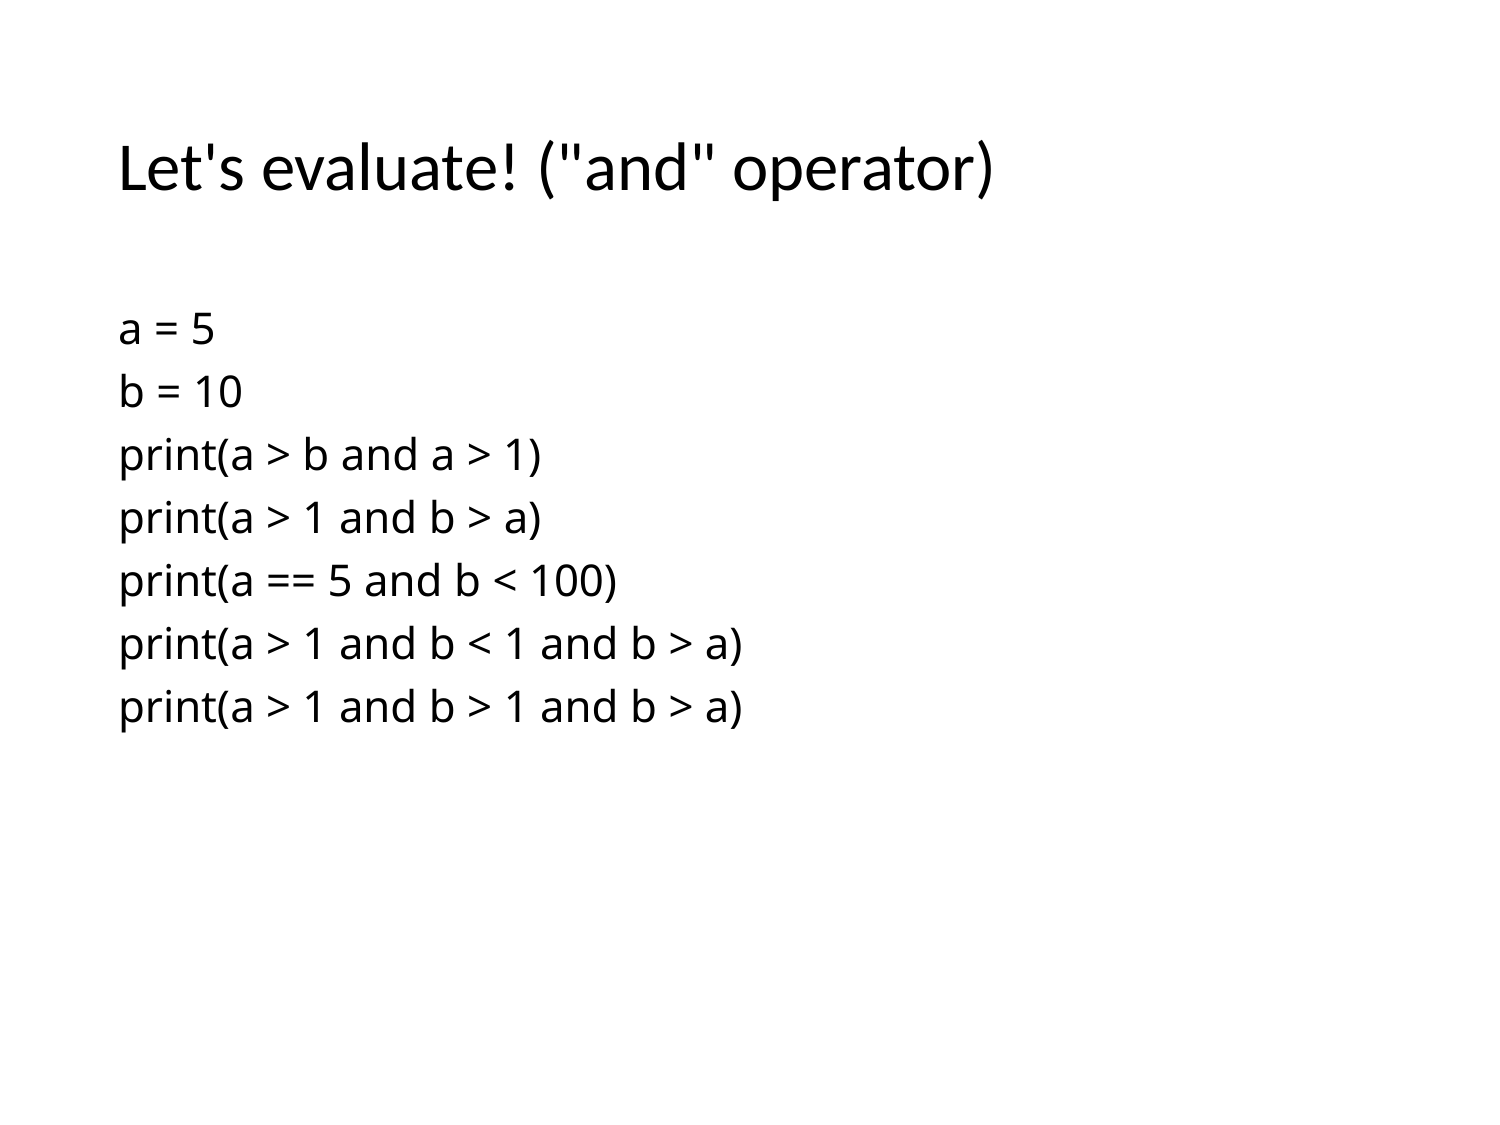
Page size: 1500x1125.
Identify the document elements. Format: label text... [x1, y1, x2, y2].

list a = 5 b = 10 print(a > b and a > 1) print(a > 1 and b > a) print(a == 5 and b < 100) print(a > 1 and b < 1 and b > a) print(a > 1 and b > 1 and b > a) [103, 299, 1397, 1014]
title Let's evaluate! ("and" operator) [103, 59, 1397, 278]
